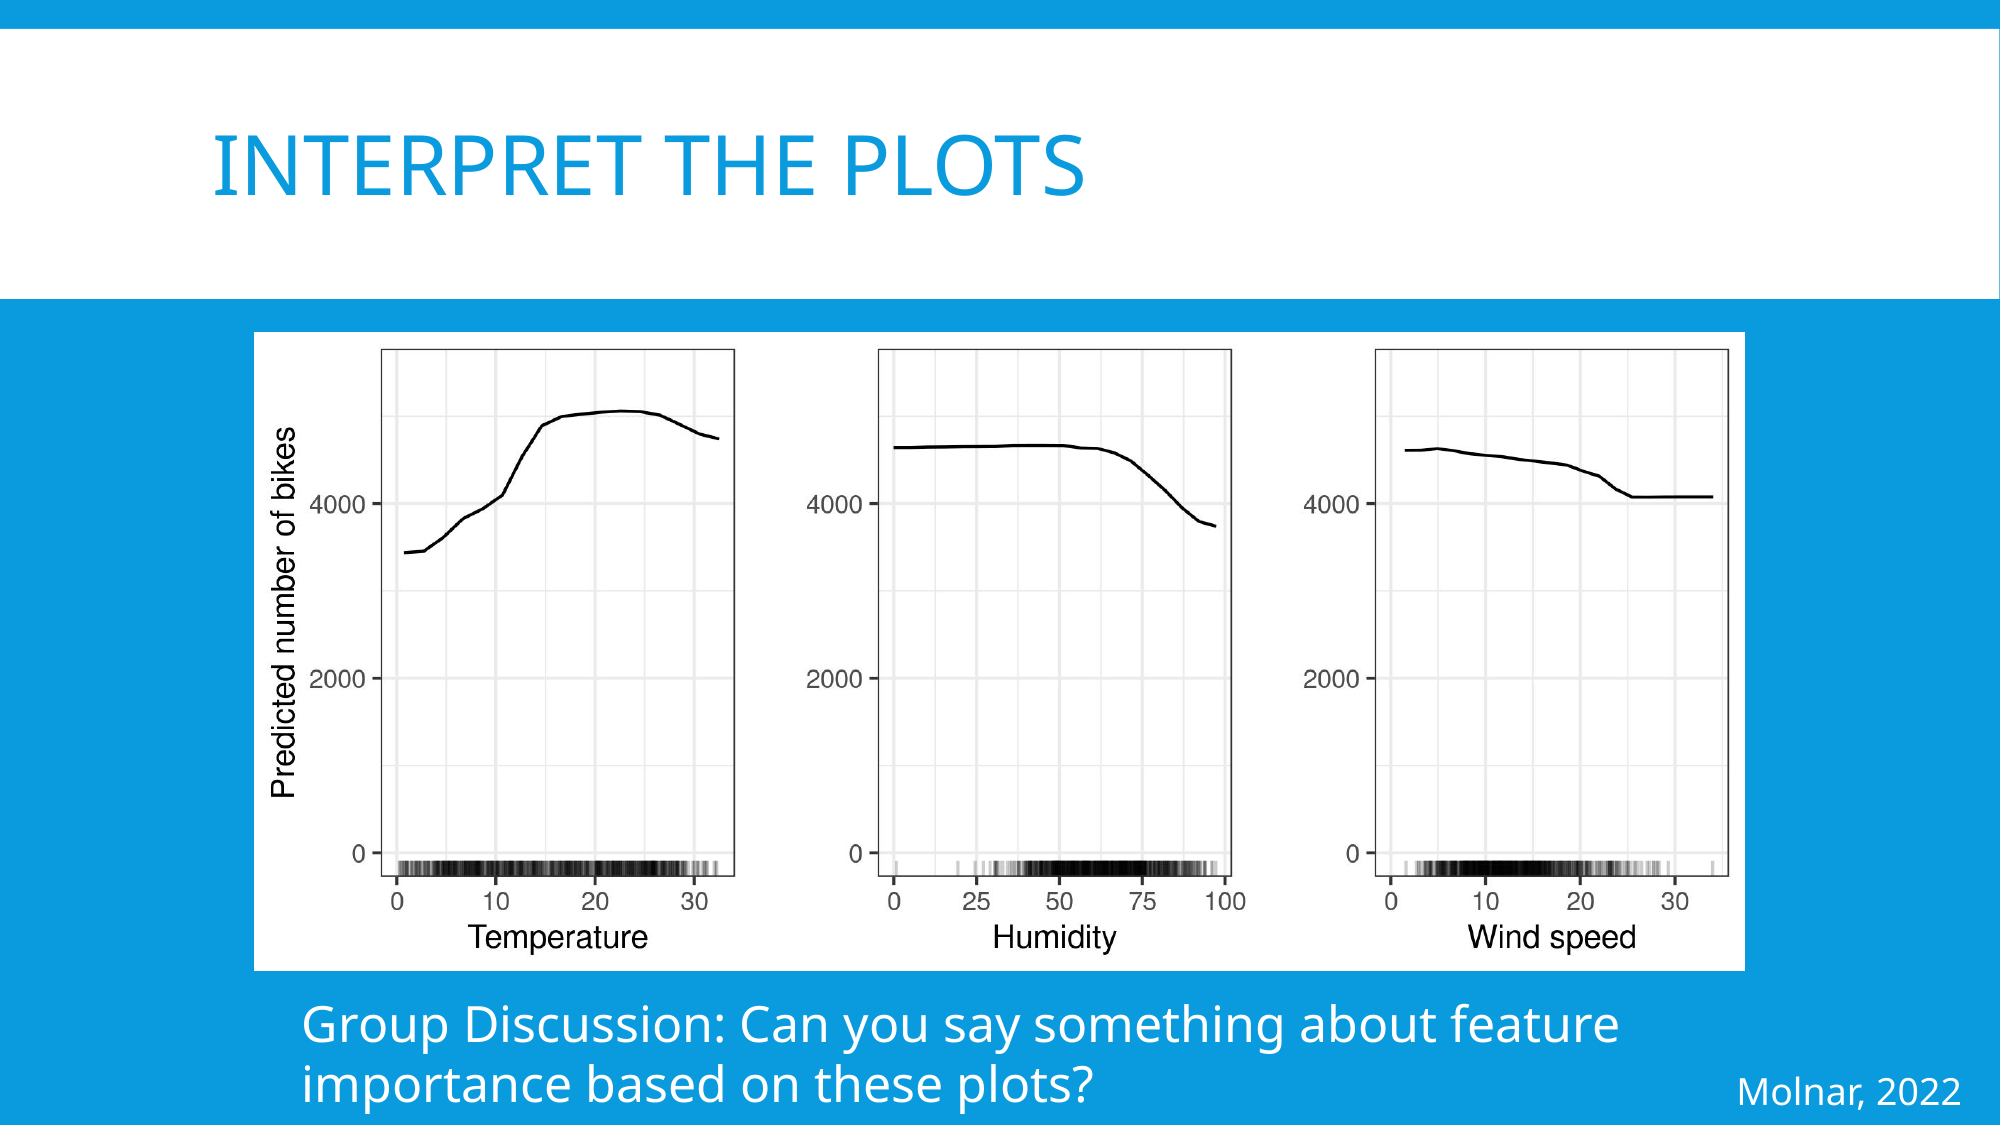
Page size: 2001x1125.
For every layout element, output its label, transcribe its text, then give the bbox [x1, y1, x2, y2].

text_box Molnar, 2022 [1721, 1061, 1977, 1121]
title Interpret the plots [197, 46, 1803, 295]
picture [255, 333, 1744, 970]
text_box Group Discussion: Can you say something about feature importance based on these plots? [287, 985, 1734, 1120]
